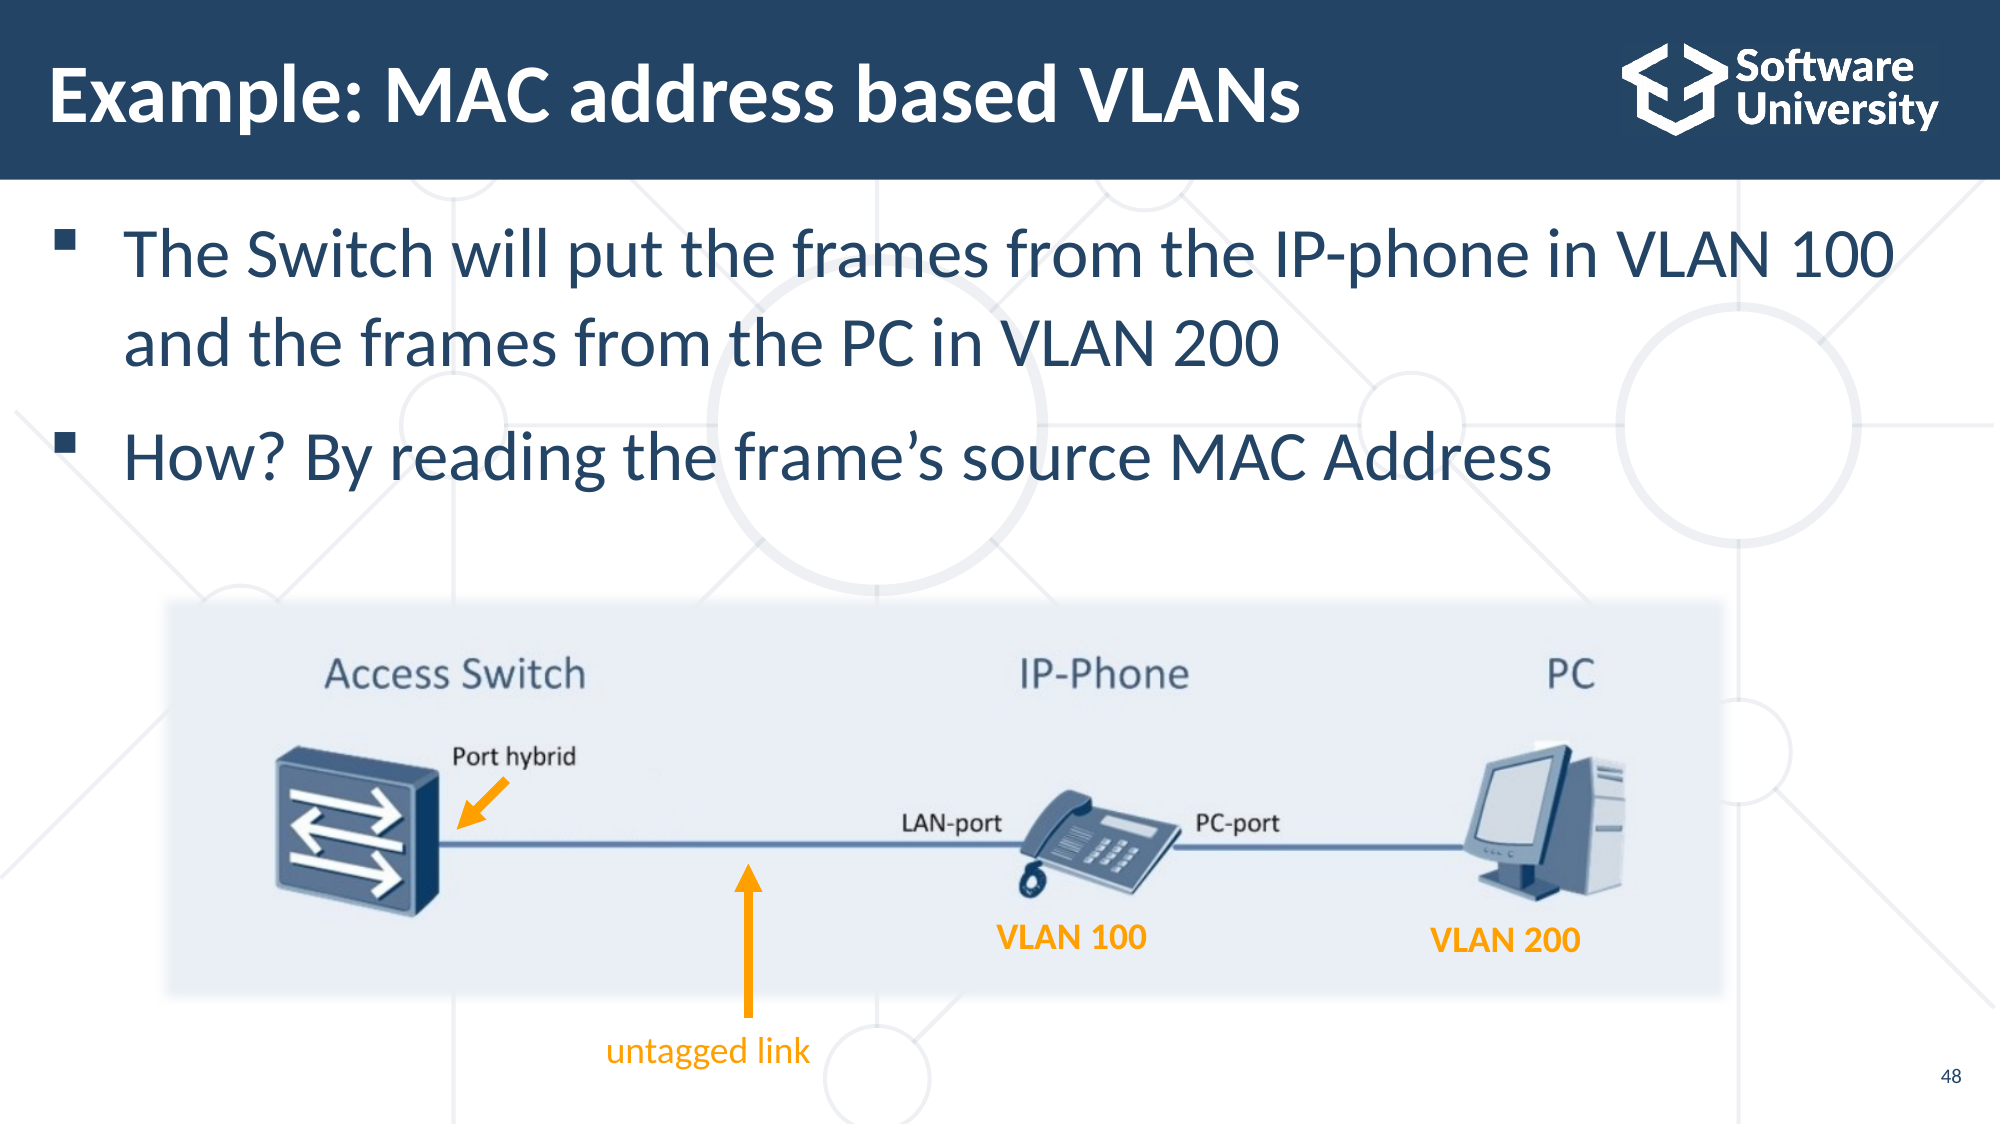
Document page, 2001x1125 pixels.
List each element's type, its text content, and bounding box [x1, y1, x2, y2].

picture [1622, 43, 1939, 136]
list The Switch will put the frames from the IP-phone in VLAN 100 and the frames from the PC in VLAN 200 How? By reading the frame’s source MAC Address [31, 196, 1970, 1101]
title Example: MAC address based VLANs [31, 16, 1591, 162]
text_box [156, 591, 1734, 1080]
slide_number 48 [1897, 1049, 1968, 1101]
